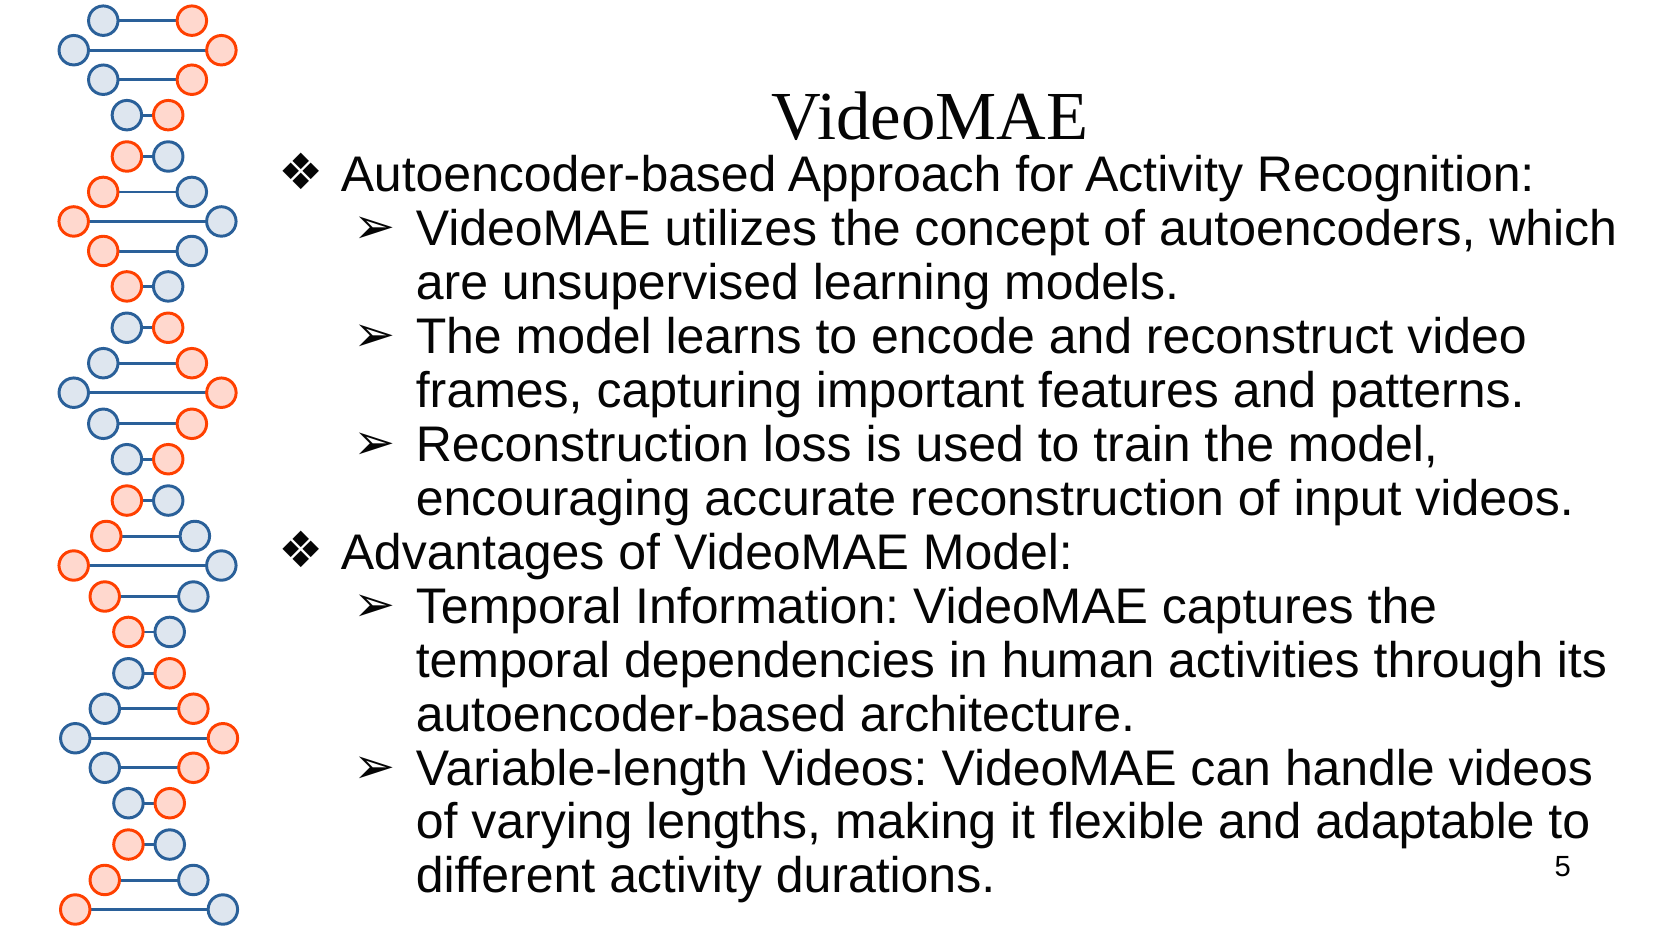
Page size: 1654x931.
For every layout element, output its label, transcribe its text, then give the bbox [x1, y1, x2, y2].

slide_number ‹#› [1185, 847, 1571, 912]
list Autoencoder-based Approach for Activity Recognition: VideoMAE utilizes the concept of autoencoders, which are unsupervised learning models. The model learns to encode and reconstruct video frames, capturing important features and patterns. Reconstruction loss is used to train the model, encouraging accurate reconstruction of input videos. Advantages of VideoMAE Model: Temporal Information: VideoMAE captures the temporal dependencies in human activities through its autoencoder-based architecture. Variable-length Videos: VideoMAE can handle videos of varying lengths, making it flexible and adaptable to different activity durations. [265, 148, 1633, 897]
title VideoMAE [265, 35, 1595, 148]
